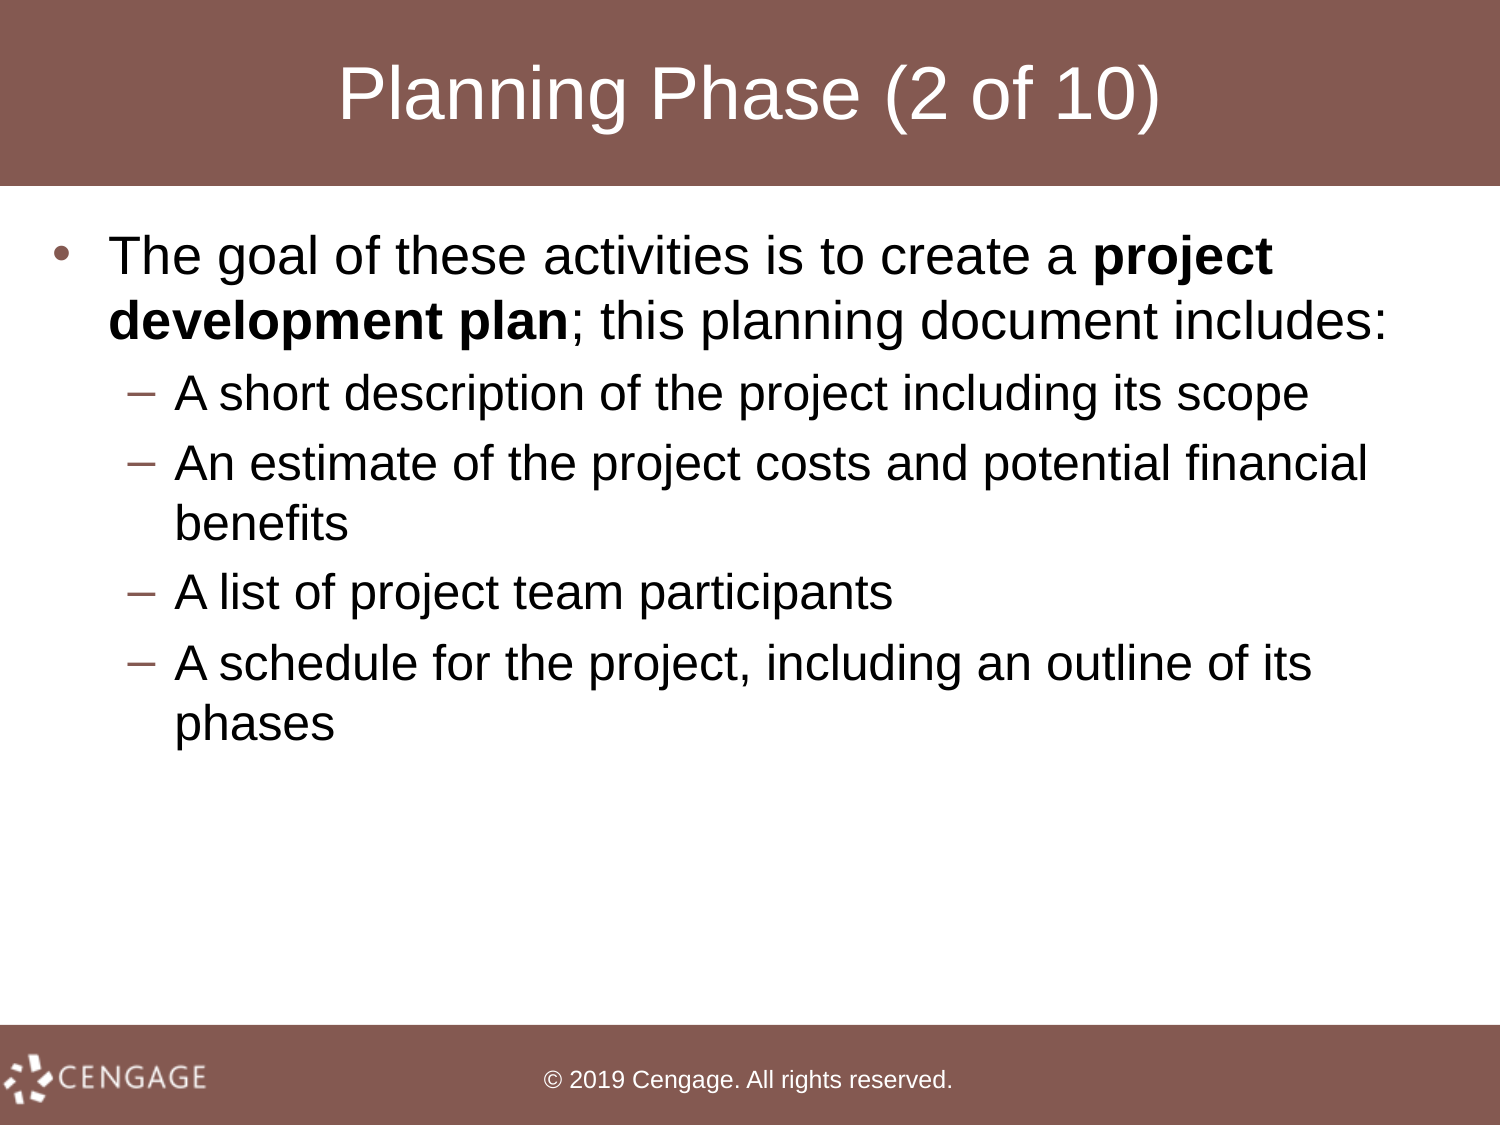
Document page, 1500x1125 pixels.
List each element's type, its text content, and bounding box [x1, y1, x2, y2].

list The goal of these activities is to create a project development plan; this planning document includes: A short description of the project including its scope An estimate of the project costs and potential financial benefits A list of project team participants A schedule for the project, including an outline of its phases [37, 212, 1475, 1005]
title Planning Phase (2 of 10) [75, 4, 1425, 175]
picture [0, 1051, 211, 1106]
